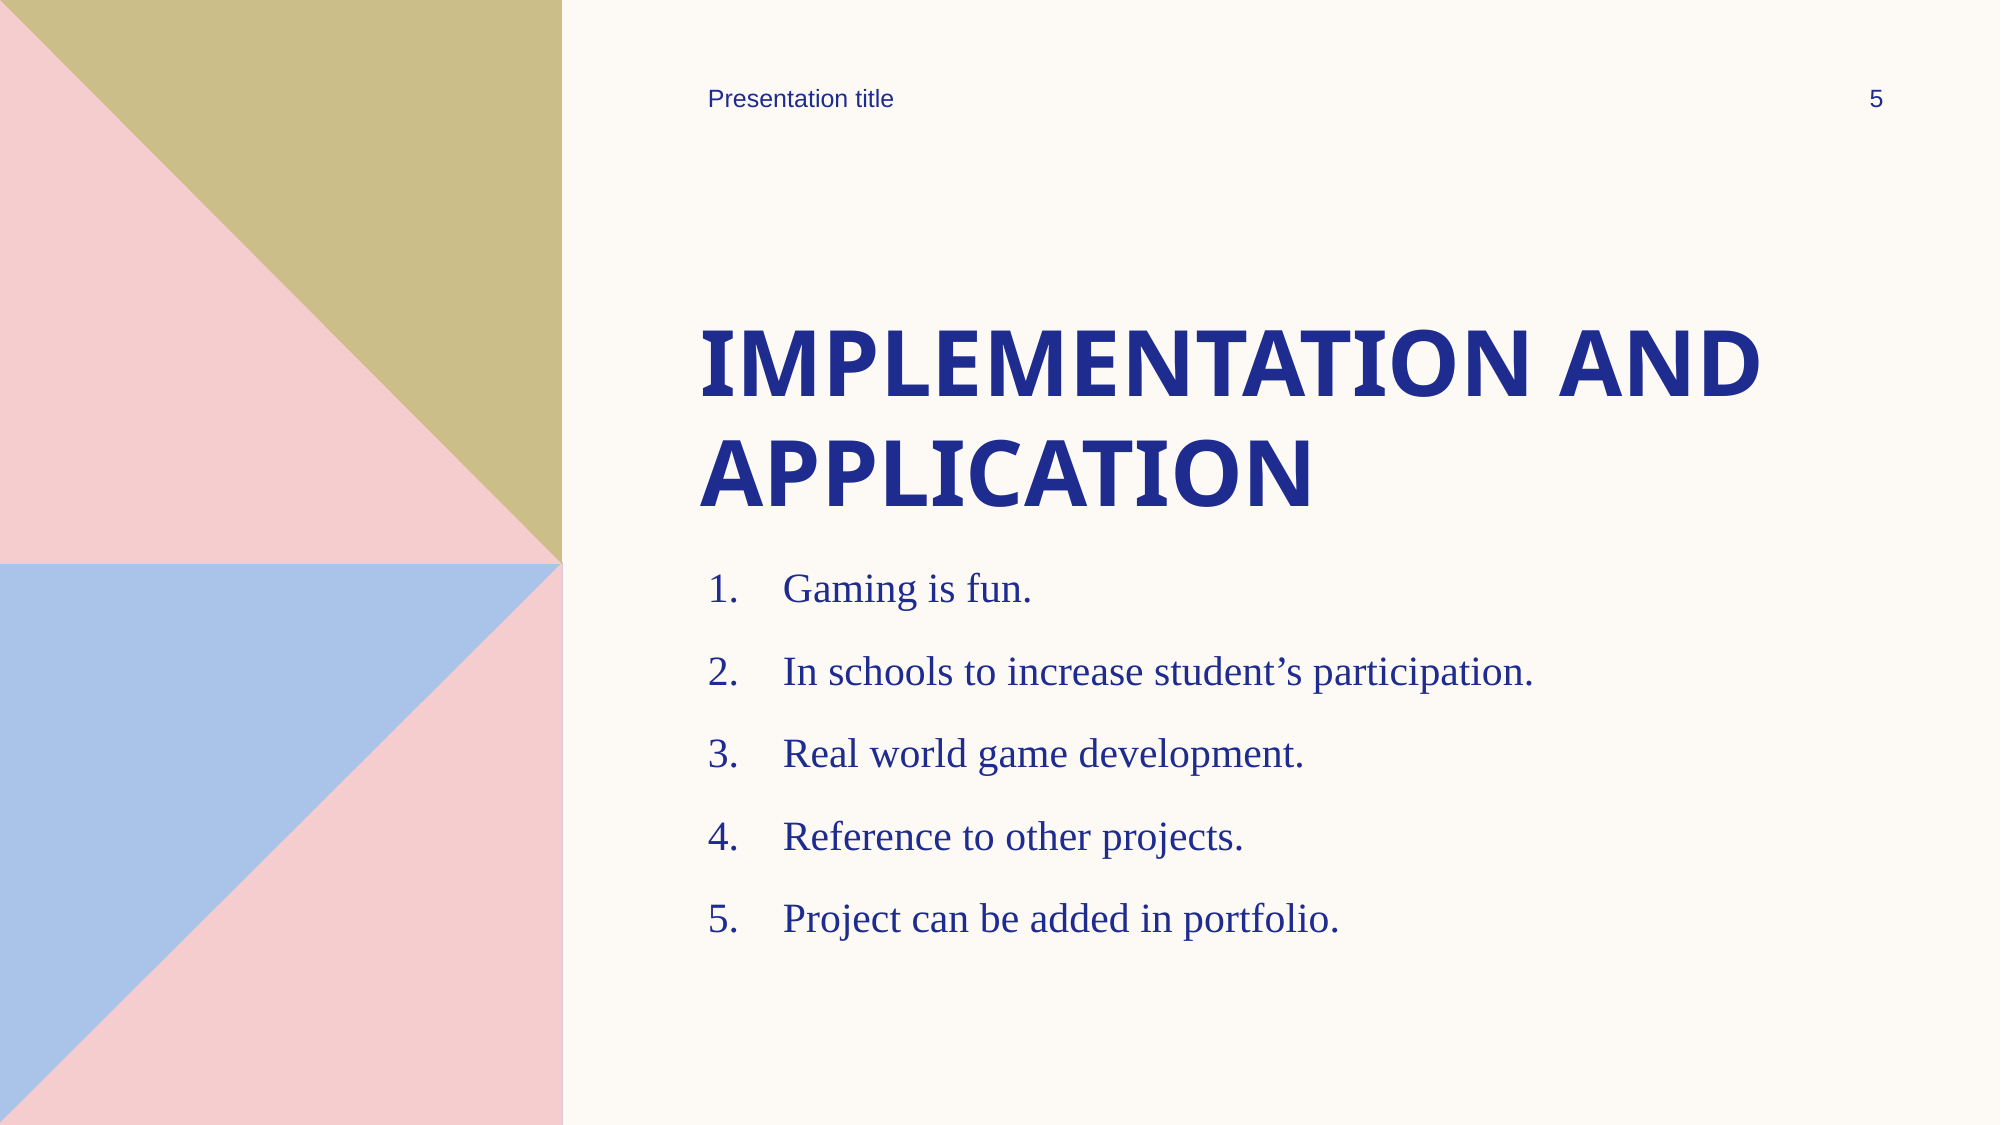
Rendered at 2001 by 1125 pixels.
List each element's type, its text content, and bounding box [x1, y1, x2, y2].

slide_number 5 [1795, 75, 1958, 120]
title IMPLEMENTATION AND APPLICATION [685, 297, 1796, 529]
list Gaming is fun. In schools to increase student’s participation. Real world game development. Reference to other projects. Project can be added in portfolio. [693, 528, 1803, 972]
footer Presentation title [693, 75, 1218, 120]
